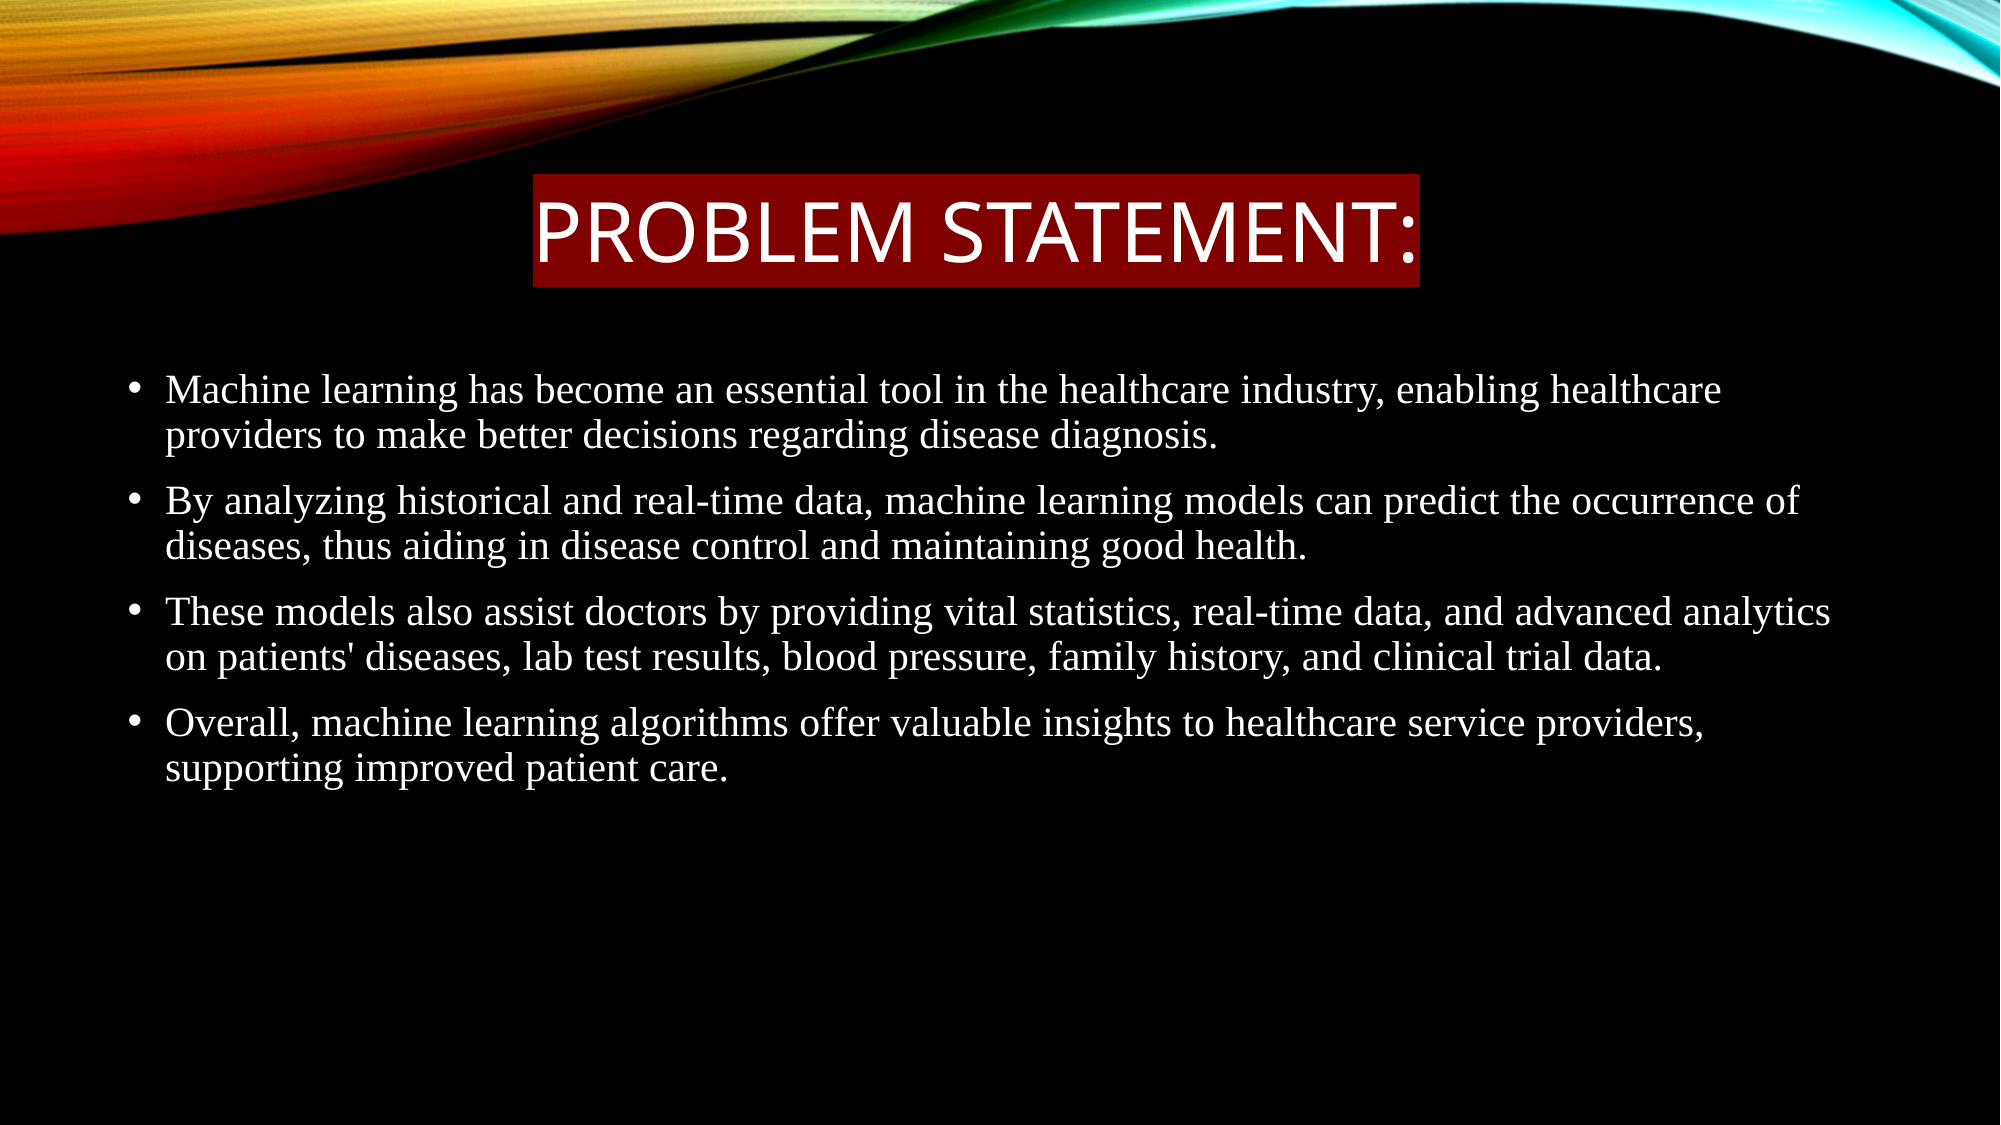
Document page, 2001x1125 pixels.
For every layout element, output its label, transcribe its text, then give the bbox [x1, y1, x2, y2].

picture [0, 0, 2000, 237]
title PROBLEM STATEMENT: [514, 129, 1436, 342]
list Machine learning has become an essential tool in the healthcare industry, enabling healthcare providers to make better decisions regarding disease diagnosis. By analyzing historical and real-time data, machine learning models can predict the occurrence of diseases, thus aiding in disease control and maintaining good health. These models also assist doctors by providing vital statistics, real-time data, and advanced analytics on patients' diseases, lab test results, blood pressure, family history, and clinical trial data. Overall, machine learning algorithms offer valuable insights to healthcare service providers, supporting improved patient care. [112, 360, 1888, 1021]
